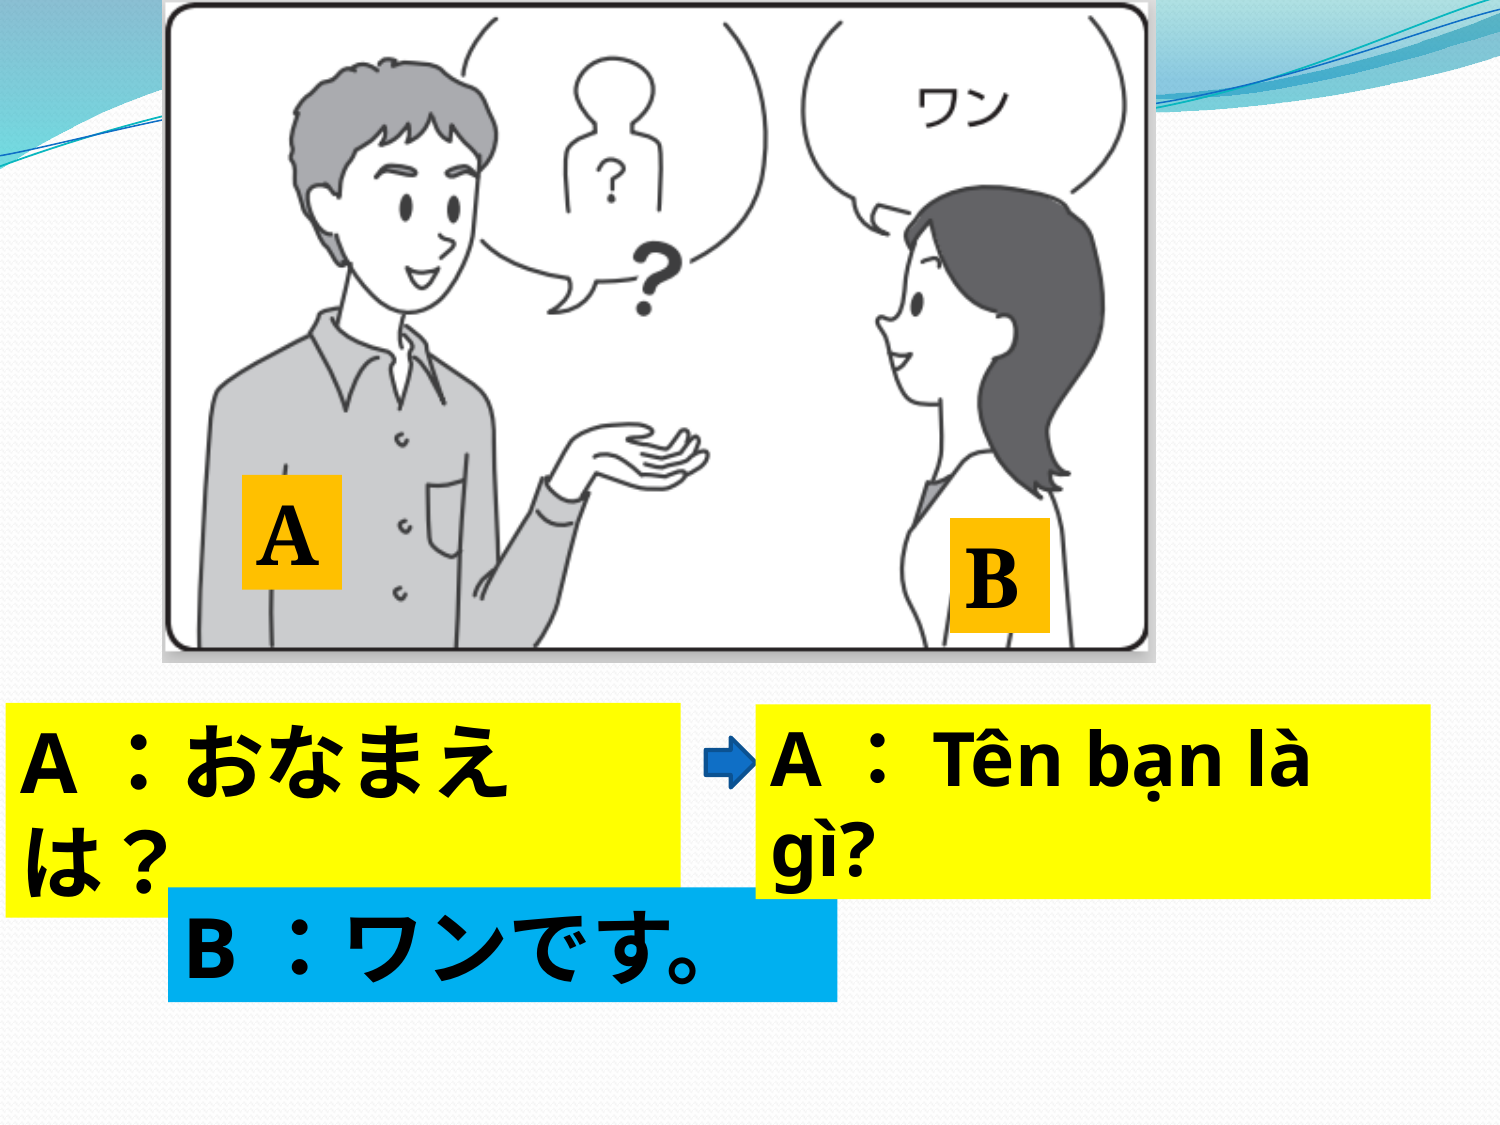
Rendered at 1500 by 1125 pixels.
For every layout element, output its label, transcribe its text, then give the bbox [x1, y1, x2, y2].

text_box A：Tên bạn là gì? [755, 704, 1431, 900]
text_box A：おなまえは？ [5, 702, 681, 918]
text_box B：ワンです。 [168, 887, 838, 1003]
picture [162, 0, 1156, 663]
text_box [703, 735, 755, 790]
